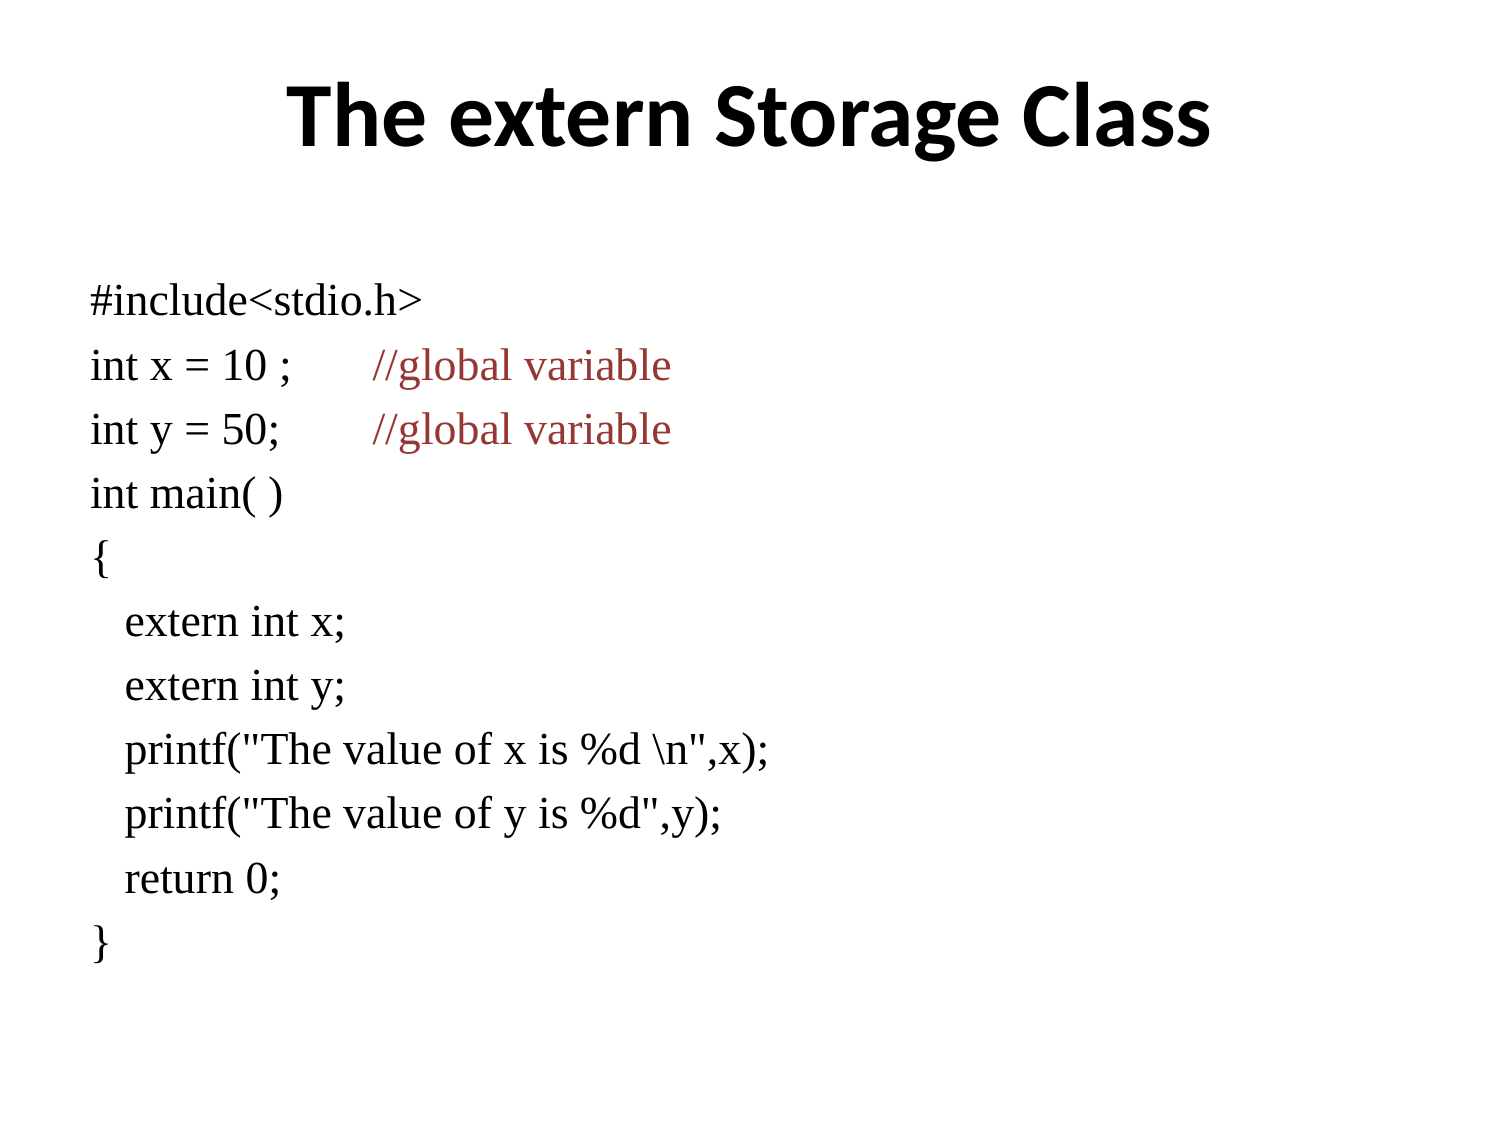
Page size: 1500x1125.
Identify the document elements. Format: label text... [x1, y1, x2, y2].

list #include<stdio.h> int x = 10 ; //global variable int y = 50; //global variable int main( ) { extern int x; extern int y; printf("The value of x is %d \n",x); printf("The value of y is %d",y); return 0; } [75, 262, 1425, 1005]
title The extern Storage Class [75, 45, 1425, 175]
